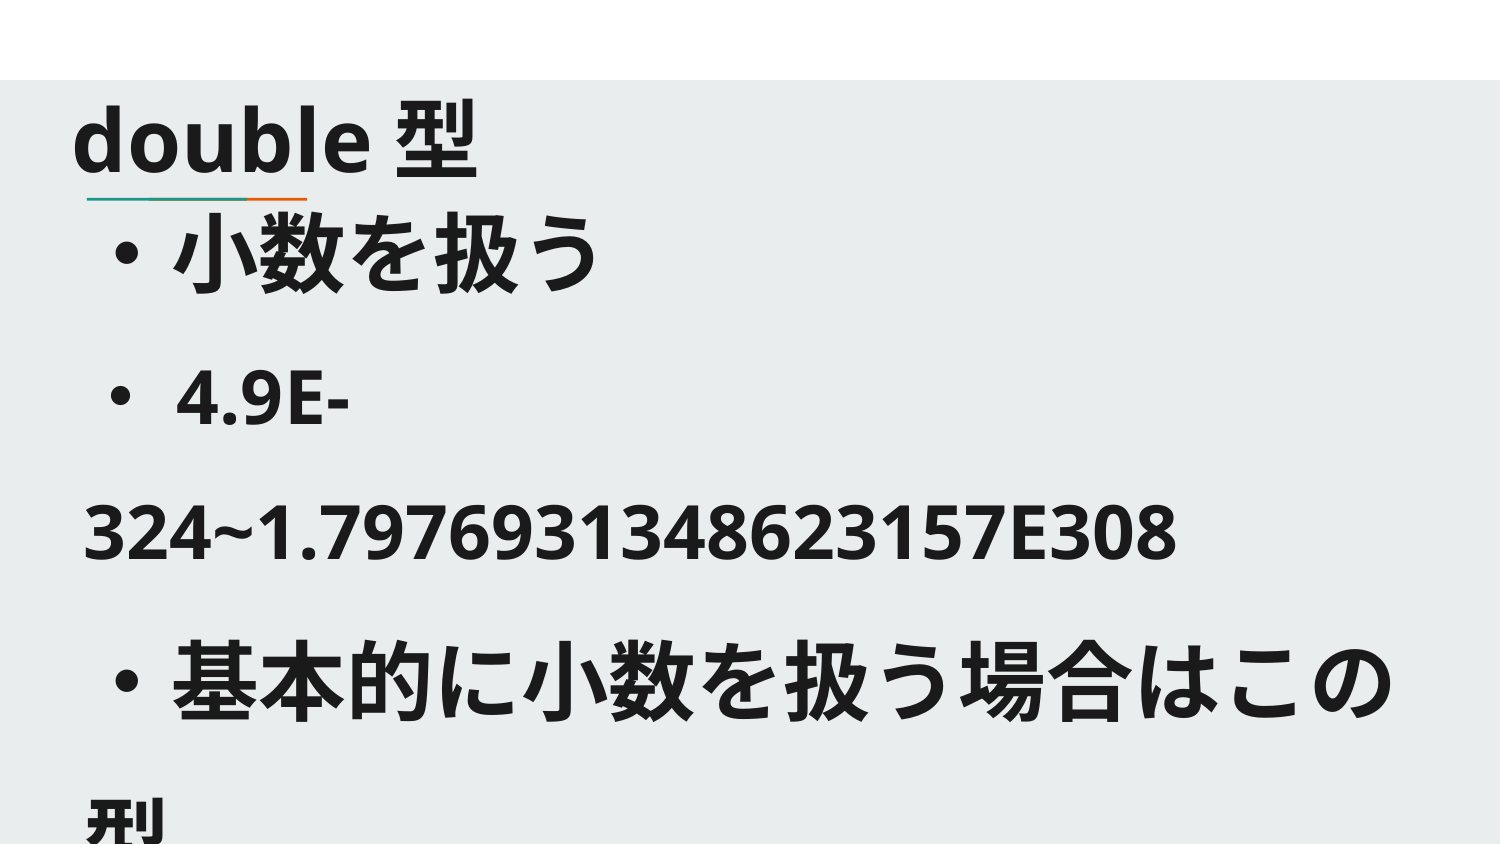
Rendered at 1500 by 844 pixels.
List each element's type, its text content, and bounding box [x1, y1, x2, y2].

title double型 [56, 54, 519, 221]
title ・小数を扱う ・4.9E-324~1.7976931348623157E308 ・基本的に小数を扱う場合はこの型 [68, 215, 1455, 821]
